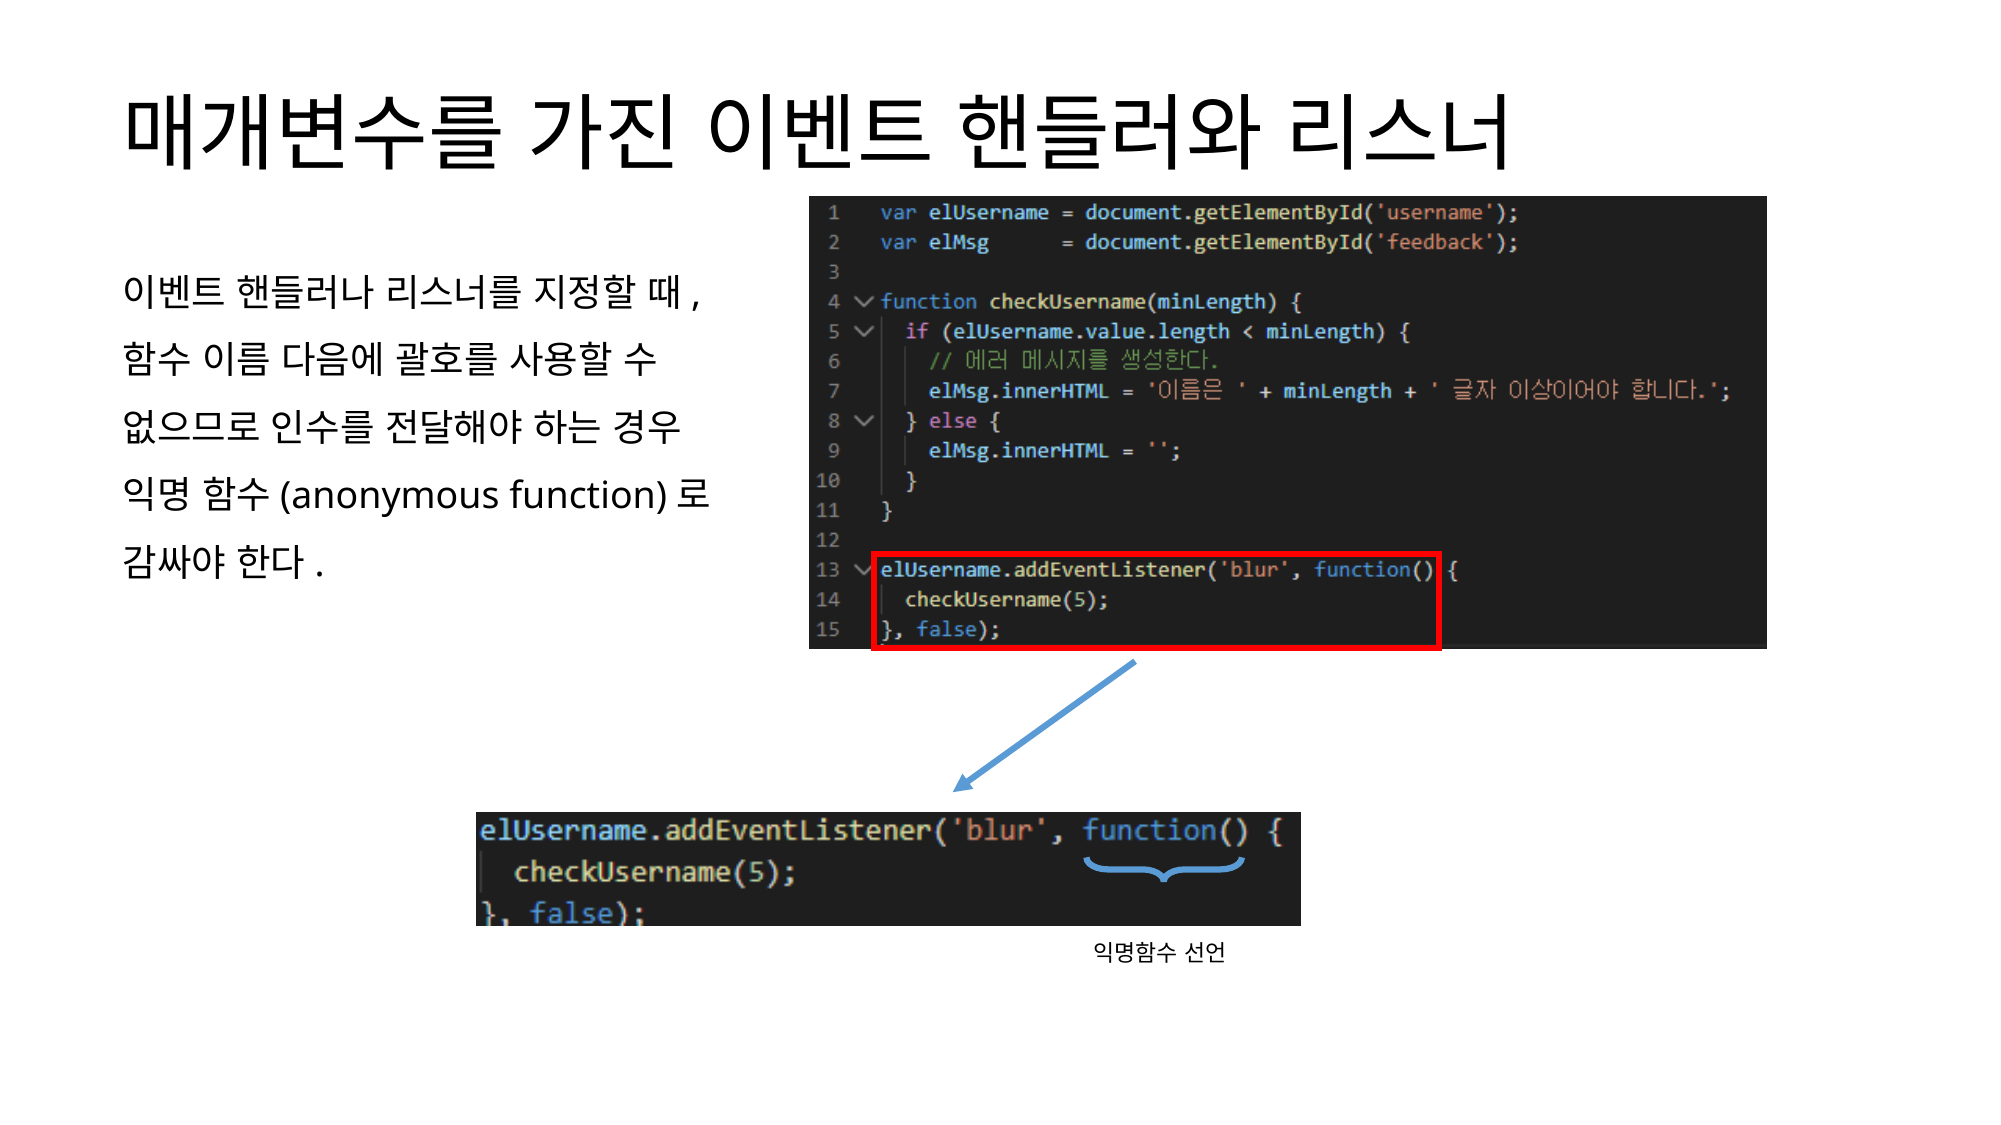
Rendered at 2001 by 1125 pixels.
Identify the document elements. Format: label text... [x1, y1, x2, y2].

text_box 이벤트 핸들러나 리스너를 지정할 때, 함수 이름 다음에 괄호를 사용할 수 없으므로 인수를 전달해야 하는 경우 익명 함수(anonymous function)로 감싸야 한다. [107, 238, 756, 591]
picture [809, 196, 1767, 649]
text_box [952, 661, 1136, 793]
text_box 익명함수 선언 [1035, 930, 1286, 974]
picture [476, 812, 1301, 926]
text_box 매개변수를 가진 이벤트 핸들러와 리스너 [107, 72, 1875, 188]
